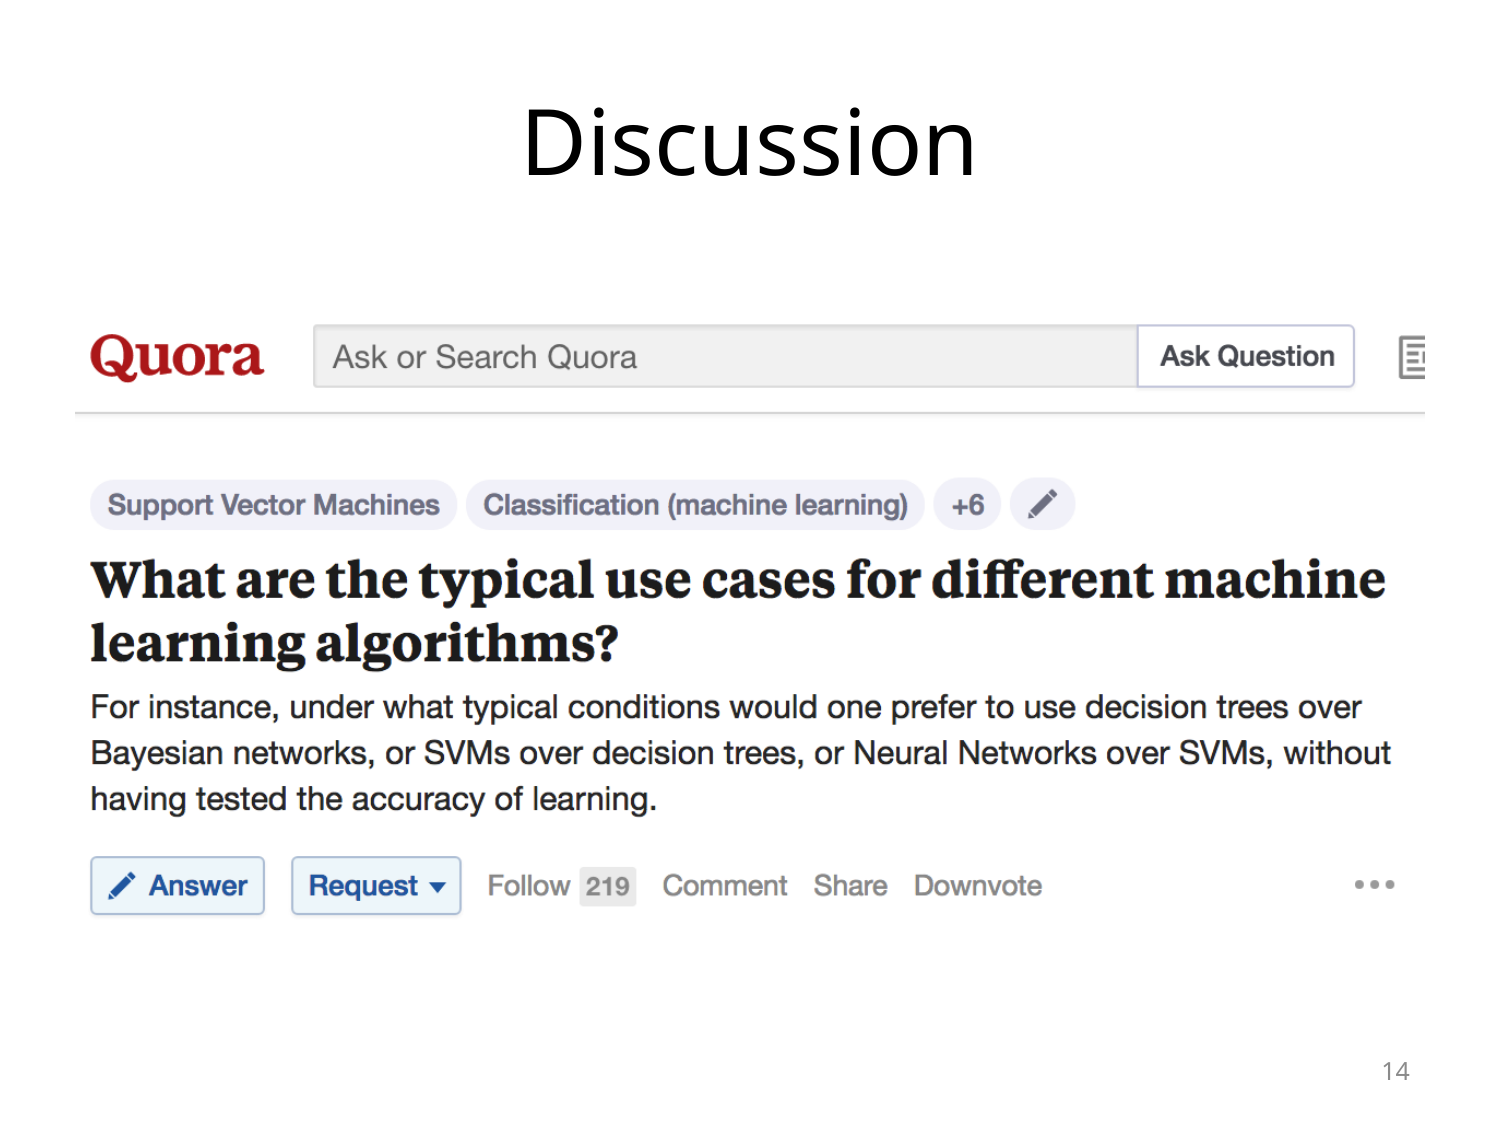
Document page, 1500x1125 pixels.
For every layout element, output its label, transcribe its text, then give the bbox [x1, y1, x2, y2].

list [74, 319, 1426, 948]
title Discussion [75, 45, 1425, 233]
slide_number 14 [1074, 1042, 1425, 1103]
